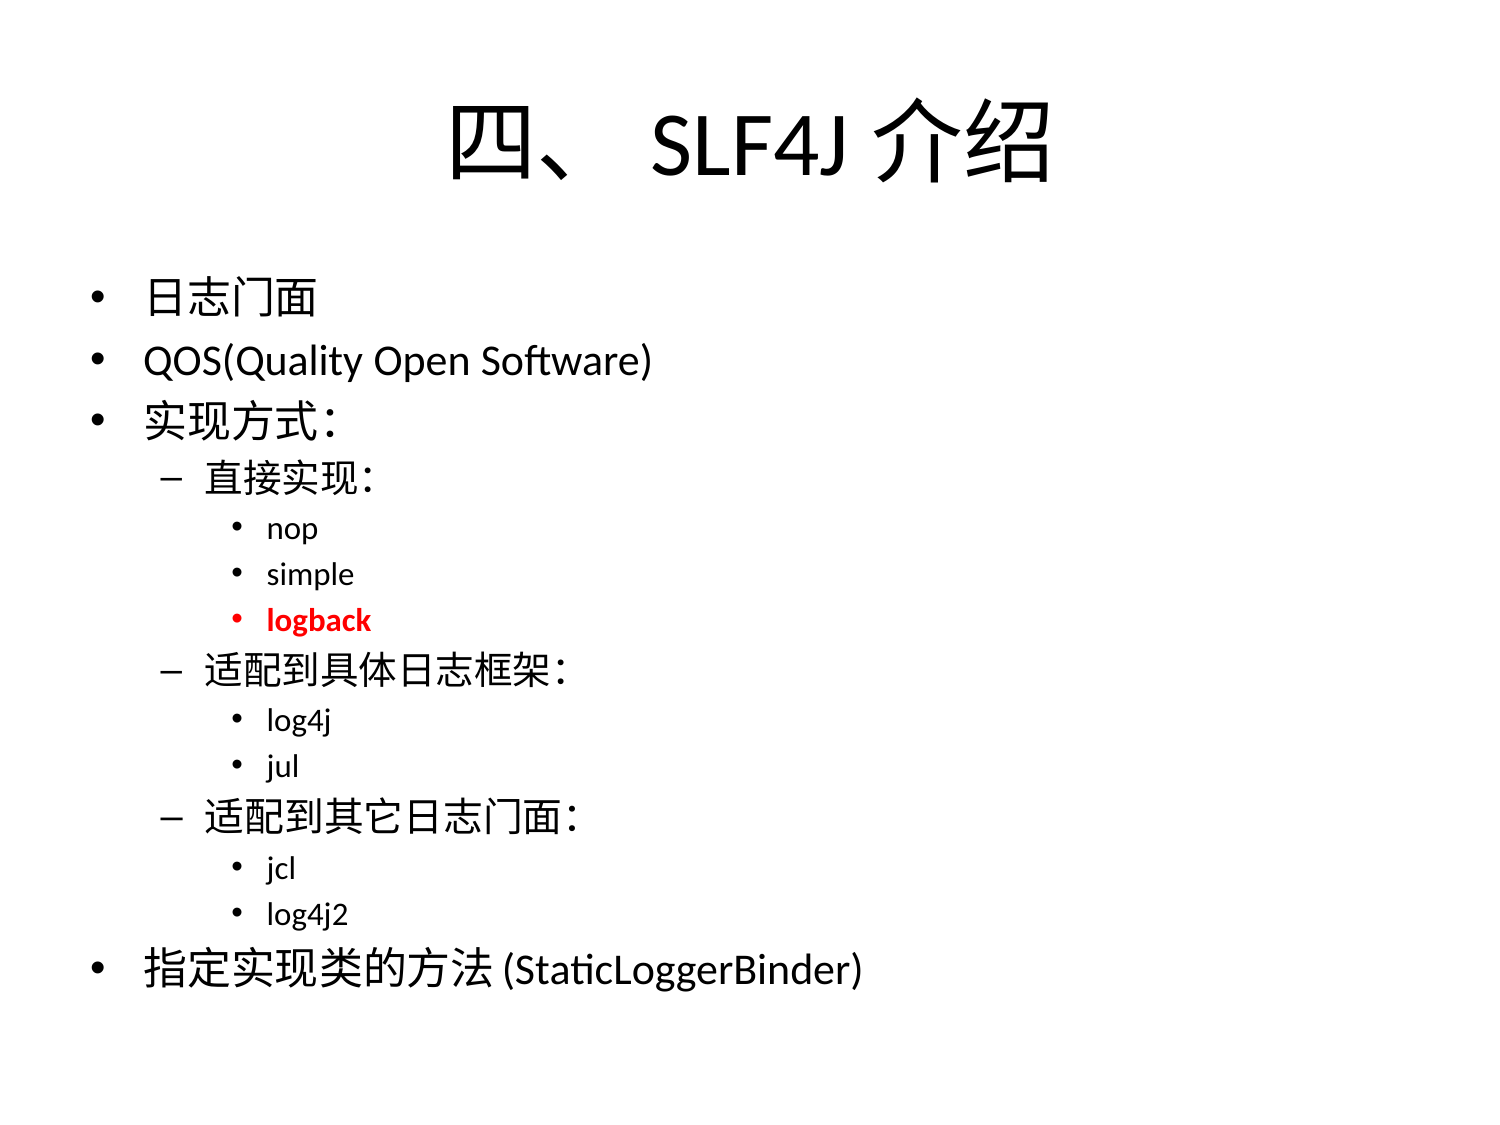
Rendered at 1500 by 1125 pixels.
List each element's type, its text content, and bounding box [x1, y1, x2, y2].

list 日志门面 QOS(Quality Open Software) 实现方式： 直接实现： nop simple logback 适配到具体日志框架： log4j jul 适配到其它日志门面： jcl log4j2 指定实现类的方法(StaticLoggerBinder) [75, 262, 1425, 1005]
title 四、SLF4J介绍 [75, 45, 1425, 233]
